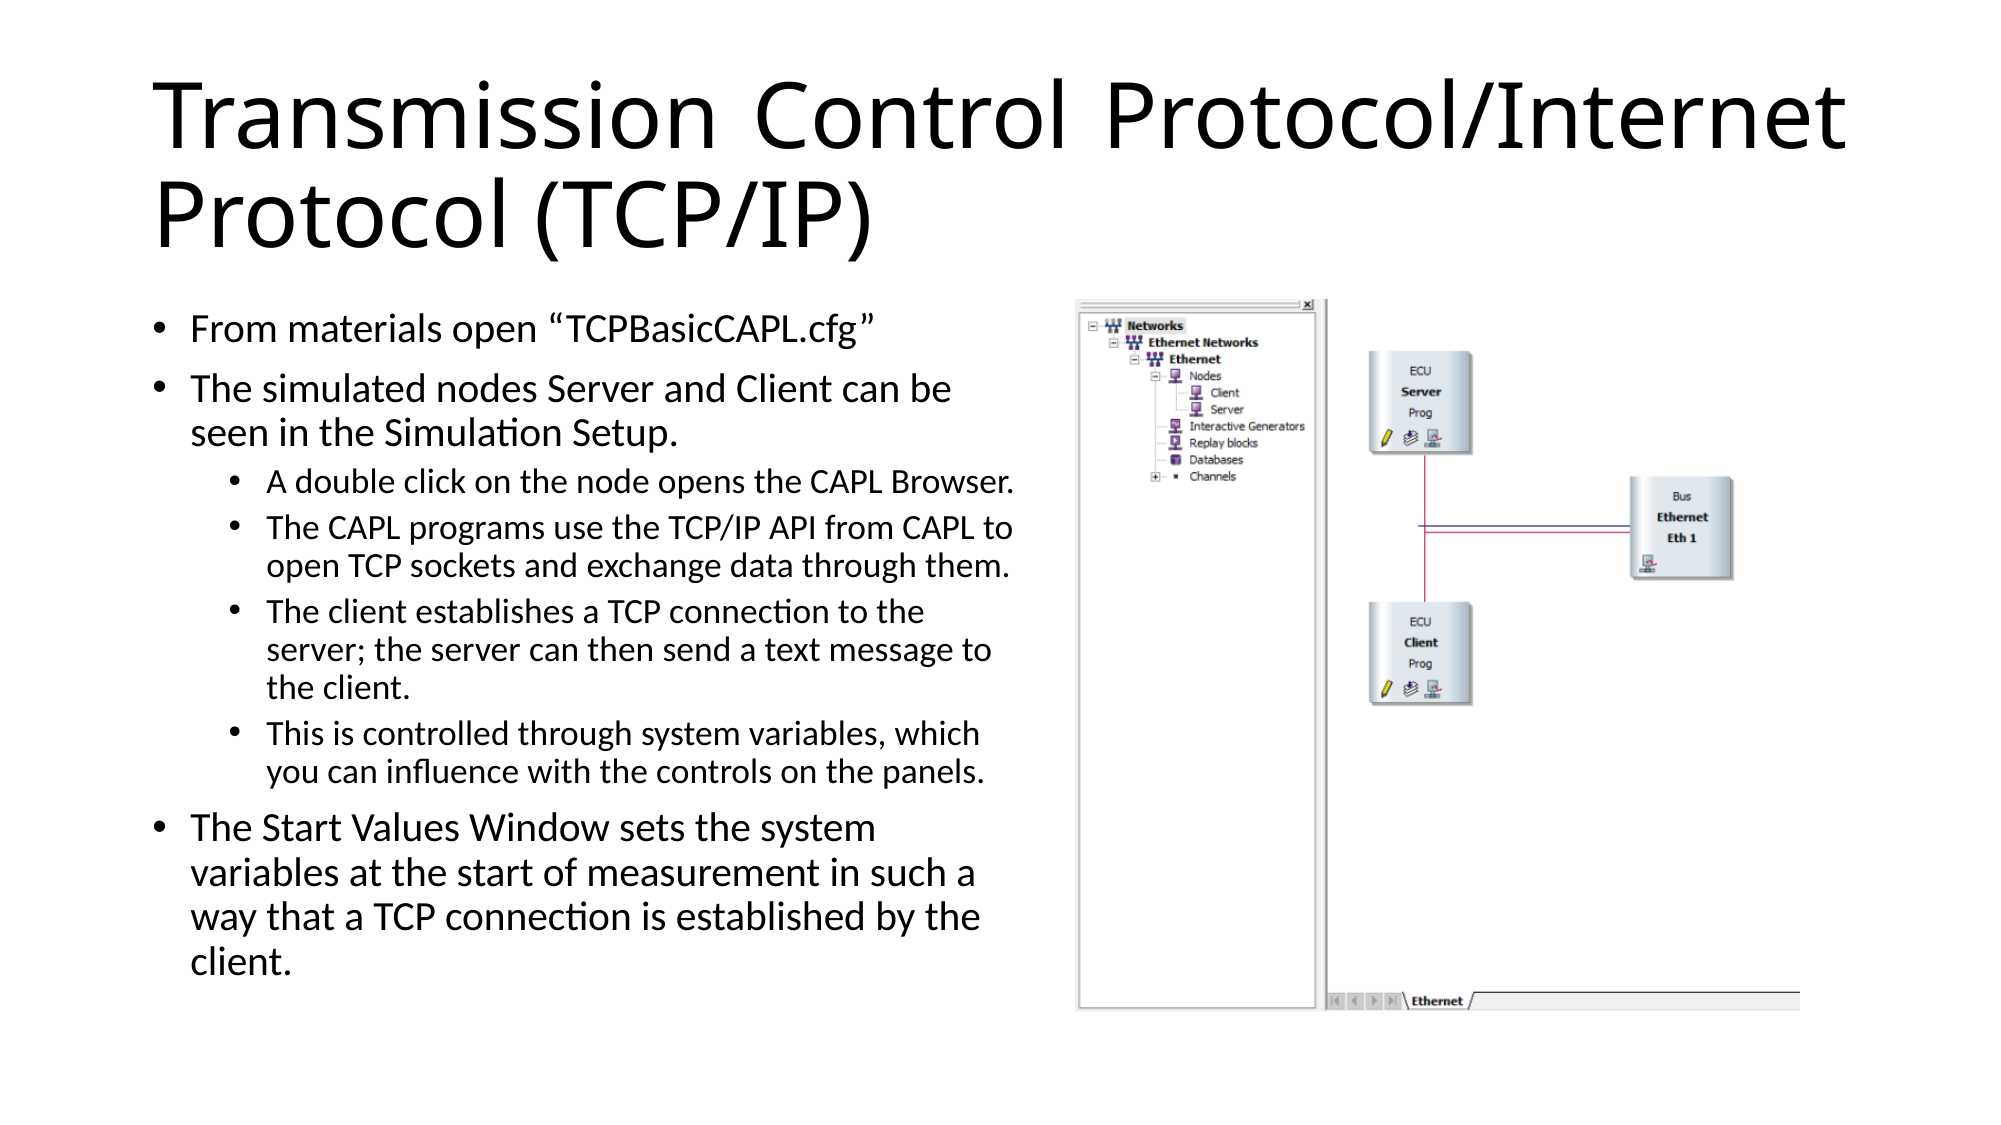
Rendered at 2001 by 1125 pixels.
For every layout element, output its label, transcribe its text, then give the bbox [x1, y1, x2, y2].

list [1075, 299, 1800, 1014]
list From materials open “TCPBasicCAPL.cfg” The simulated nodes Server and Client can be seen in the Simulation Setup. A double click on the node opens the CAPL Browser. The CAPL programs use the TCP/IP API from CAPL to open TCP sockets and exchange data through them. The client establishes a TCP connection to the server; the server can then send a text message to the client. This is controlled through system variables, which you can influence with the controls on the panels. The Start Values Window sets the system variables at the start of measurement in such a way that a TCP connection is established by the client. [137, 299, 1033, 1014]
title Transmission Control Protocol/Internet Protocol (TCP/IP) [137, 59, 1863, 278]
